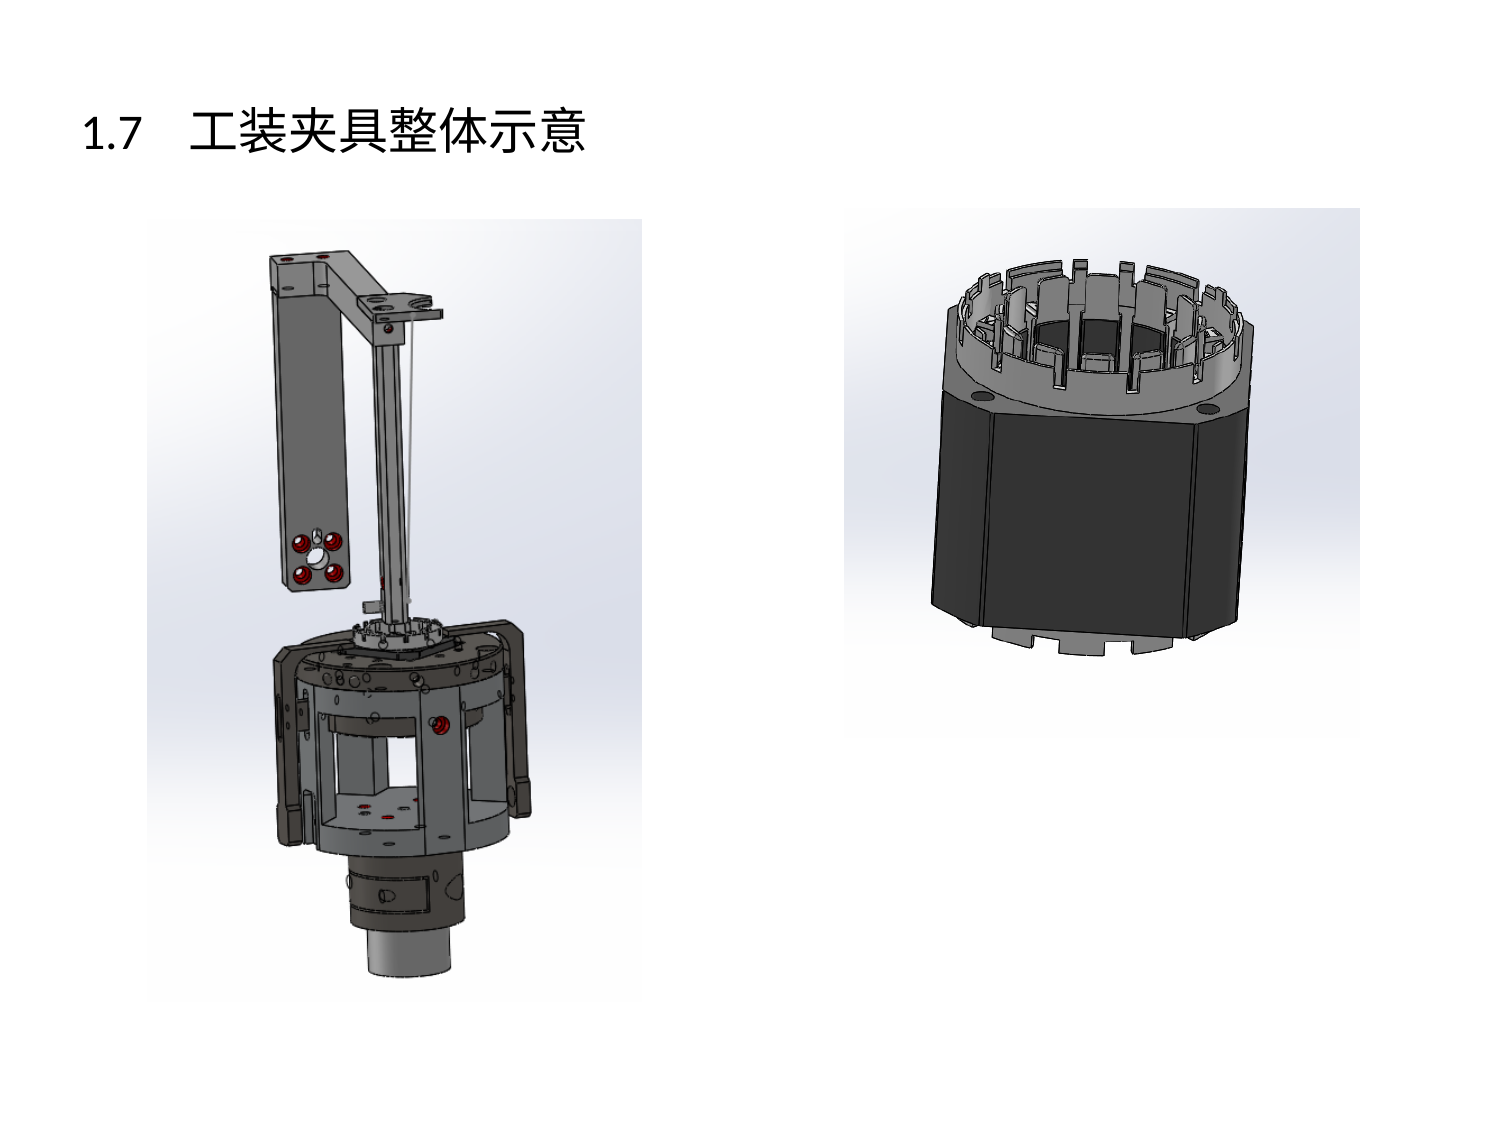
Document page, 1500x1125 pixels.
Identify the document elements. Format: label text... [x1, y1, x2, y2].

picture [844, 207, 1361, 738]
title 1.7 工装夹具整体示意 [64, 69, 1415, 189]
picture [147, 219, 642, 1002]
